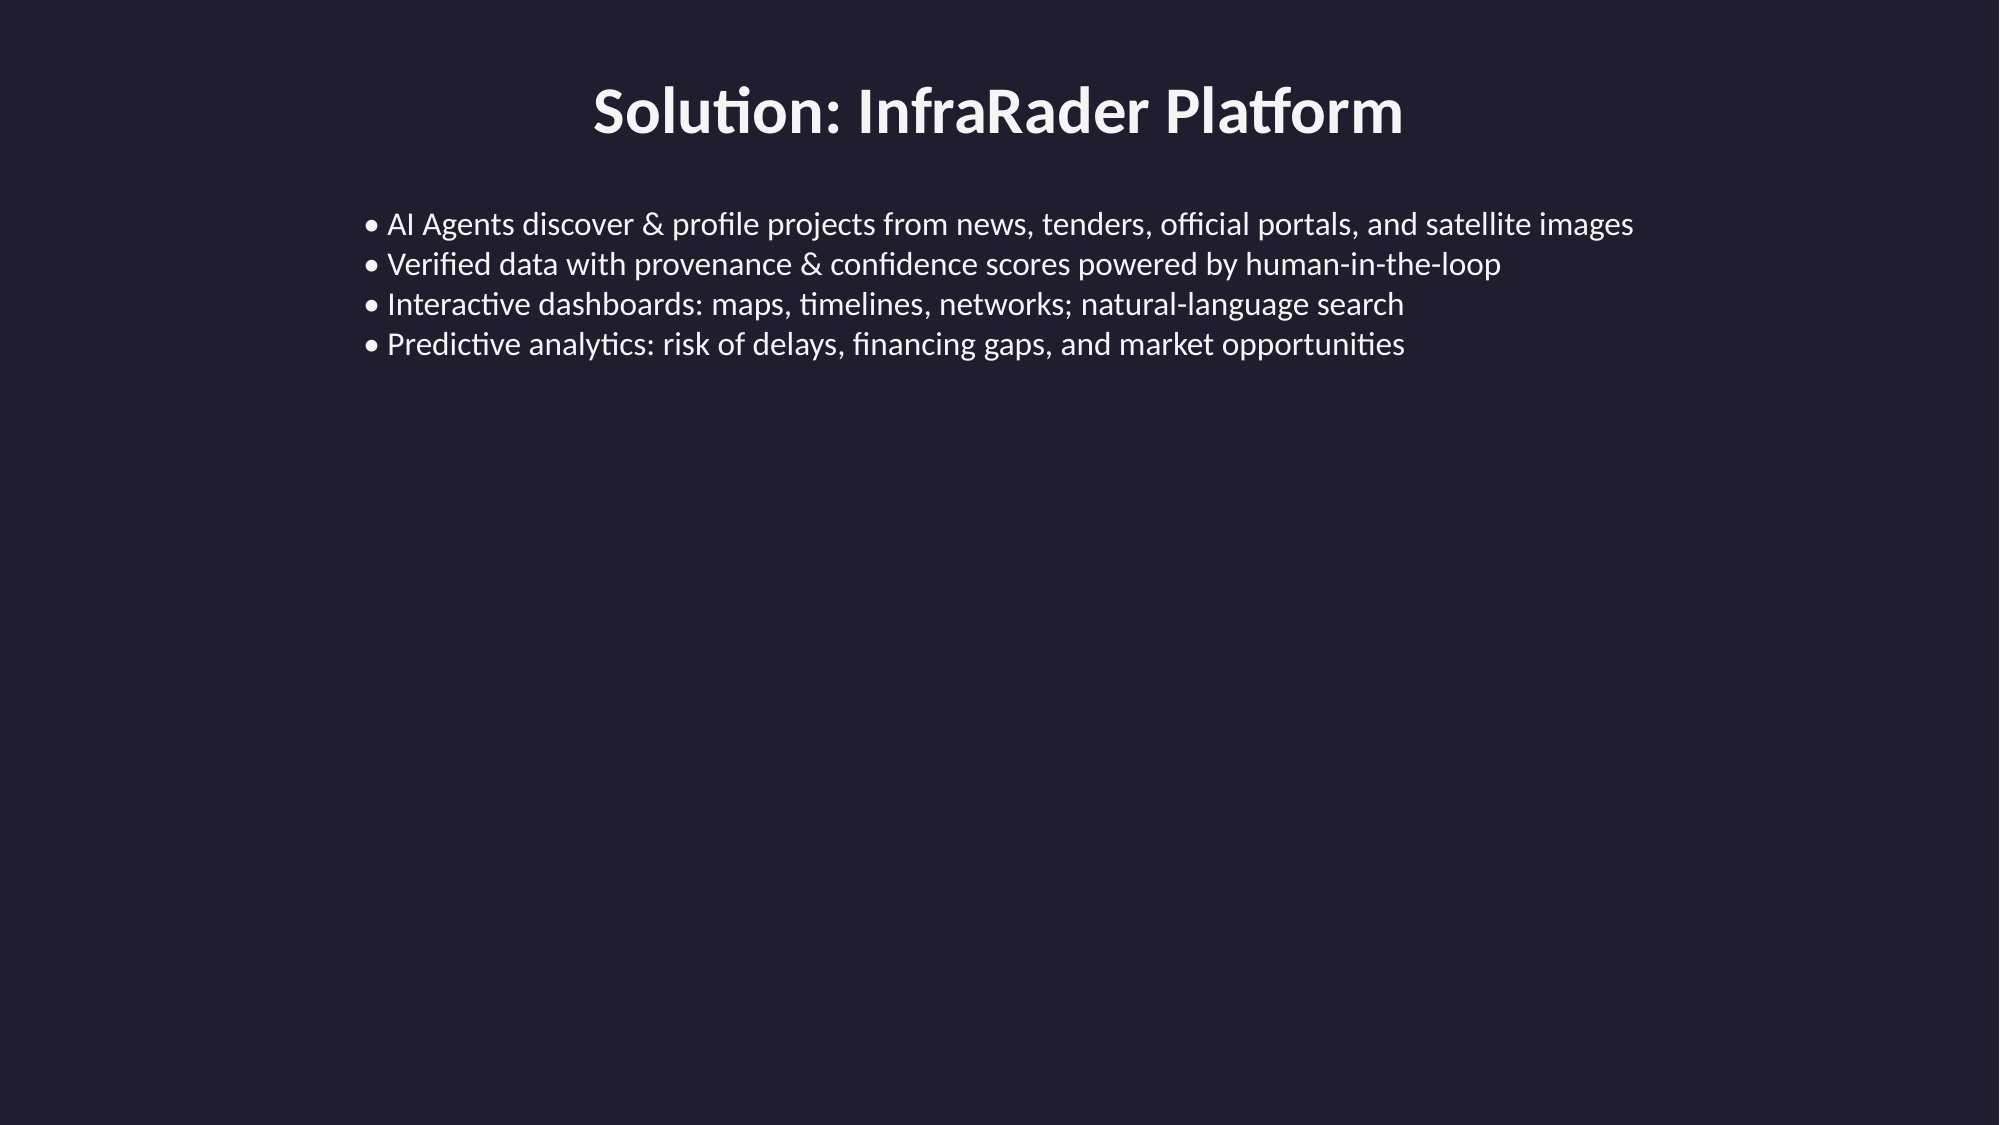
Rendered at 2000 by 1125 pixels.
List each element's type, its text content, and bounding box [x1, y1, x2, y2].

text_box • AI Agents discover & profile projects from news, tenders, official portals, and satellite images • Verified data with provenance & confidence scores powered by human-in-the-loop • Interactive dashboards: maps, timelines, networks; natural-language search • Predictive analytics: risk of delays, financing gaps, and market opportunities [348, 194, 1651, 370]
text_box Solution: InfraRader Platform [579, 59, 1421, 155]
